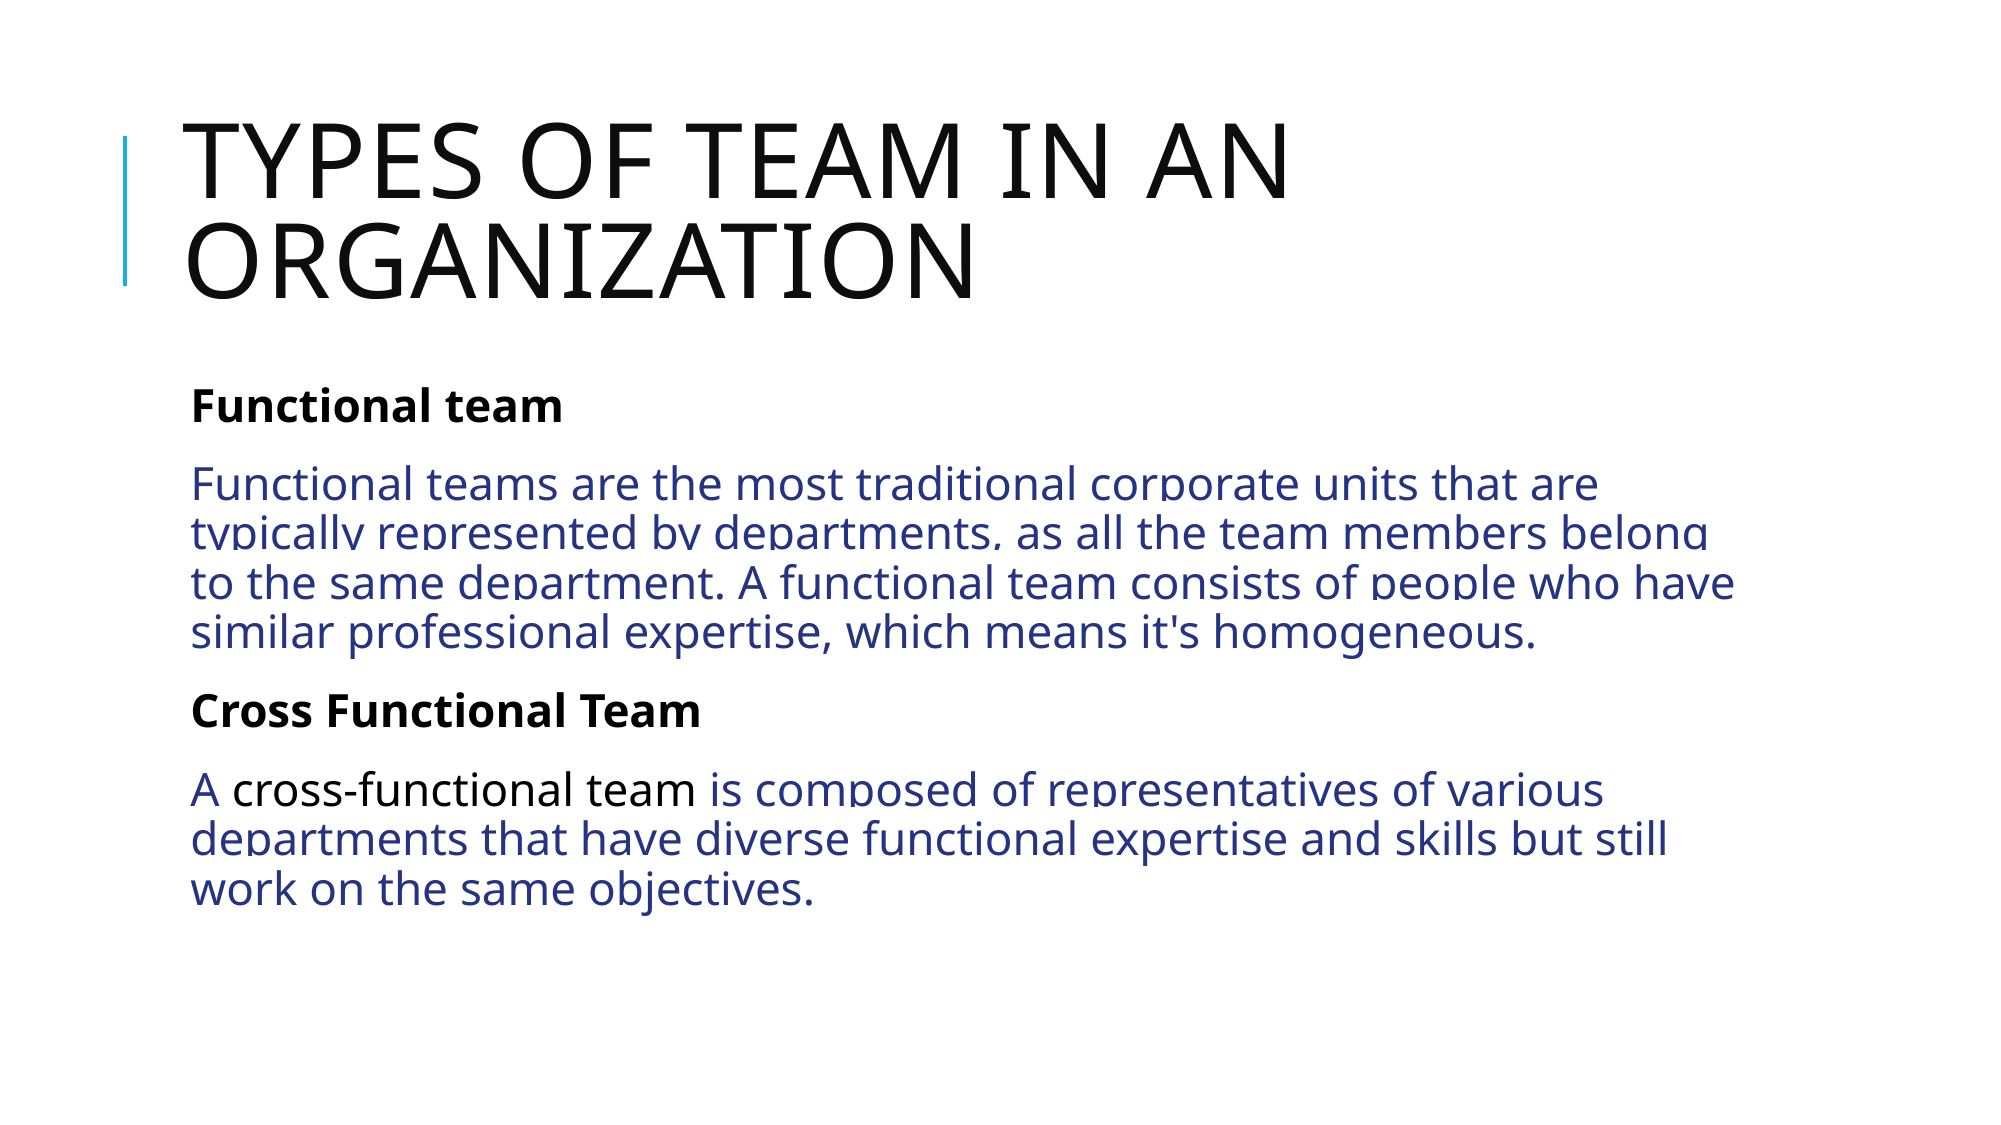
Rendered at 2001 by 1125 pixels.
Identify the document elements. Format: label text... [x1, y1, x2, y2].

list Functional team Functional teams are the most traditional corporate units that are typically represented by departments, as all the team members belong to the same department. A functional team consists of people who have similar professional expertise, which means it's homogeneous. Cross Functional Team A cross-functional team is composed of representatives of various departments that have diverse functional expertise and skills but still work on the same objectives. [168, 375, 1763, 1035]
title Types of Team in an organization [168, 96, 1763, 342]
